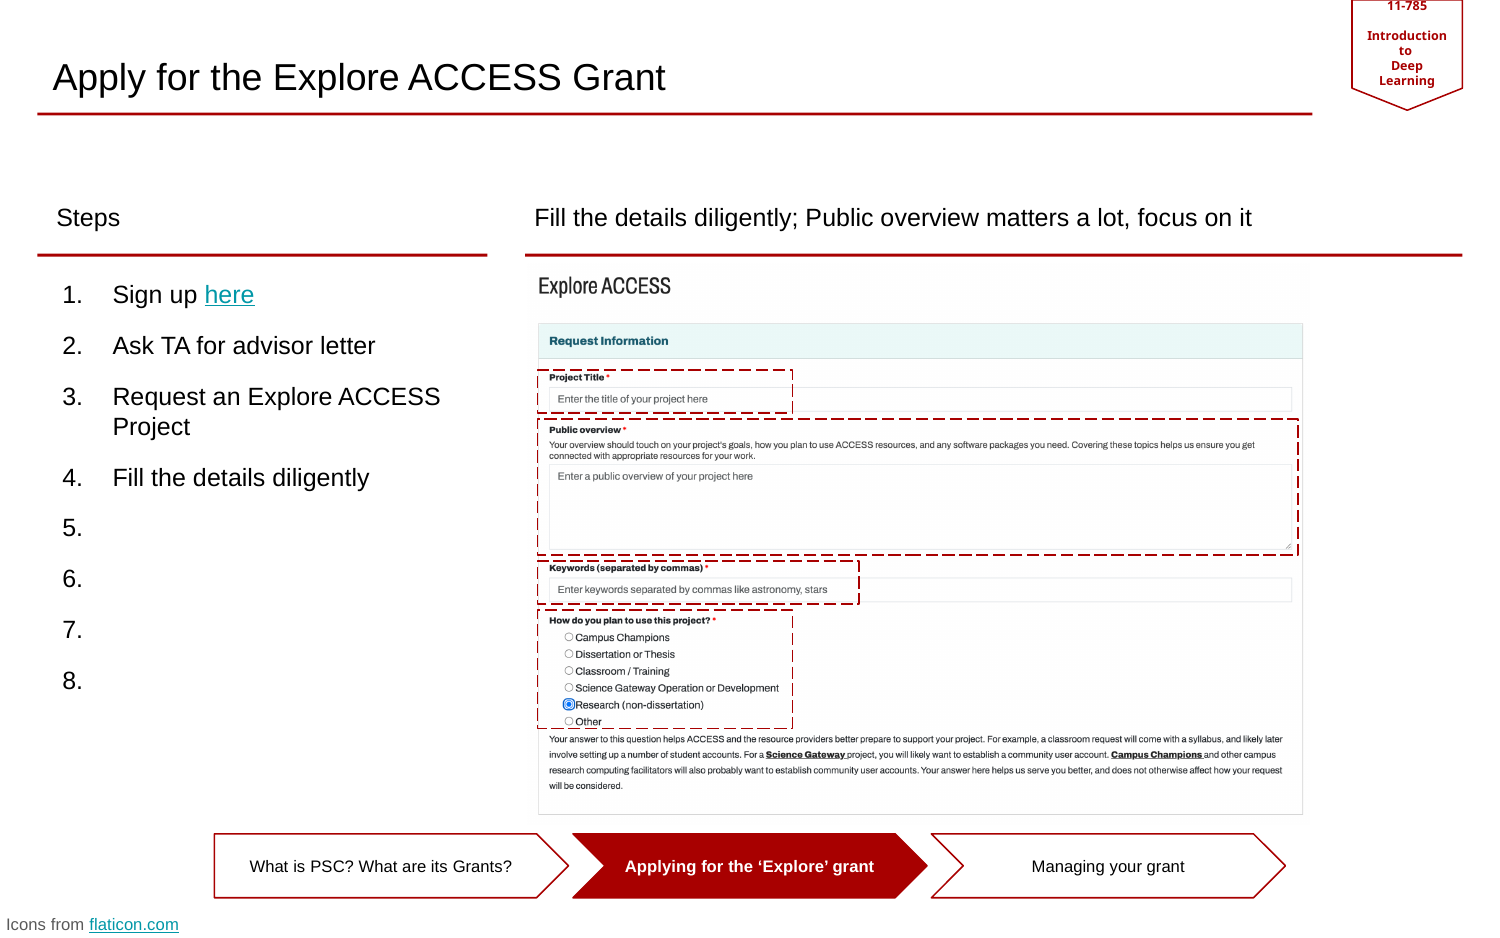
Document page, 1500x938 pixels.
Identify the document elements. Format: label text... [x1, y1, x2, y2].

text_box Sign up here Ask TA for advisor letter Request an Explore ACCESS Project Fill the details diligently [37, 263, 488, 825]
text_box Icons from flaticon.com [0, 910, 630, 938]
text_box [37, 178, 488, 257]
picture [527, 263, 1310, 826]
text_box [524, 178, 1463, 257]
text_box Applying for the ‘Explore’ grant [572, 834, 928, 898]
text_box [37, 112, 1313, 116]
text_box What is PSC? What are its Grants? [214, 833, 569, 898]
text_box 11-785 Introduction to Deep Learning [1352, 0, 1463, 87]
text_box Managing your grant [931, 834, 1286, 898]
text_box [1352, 87, 1463, 111]
text_box Apply for the Explore ACCESS Grant [37, 37, 1316, 113]
